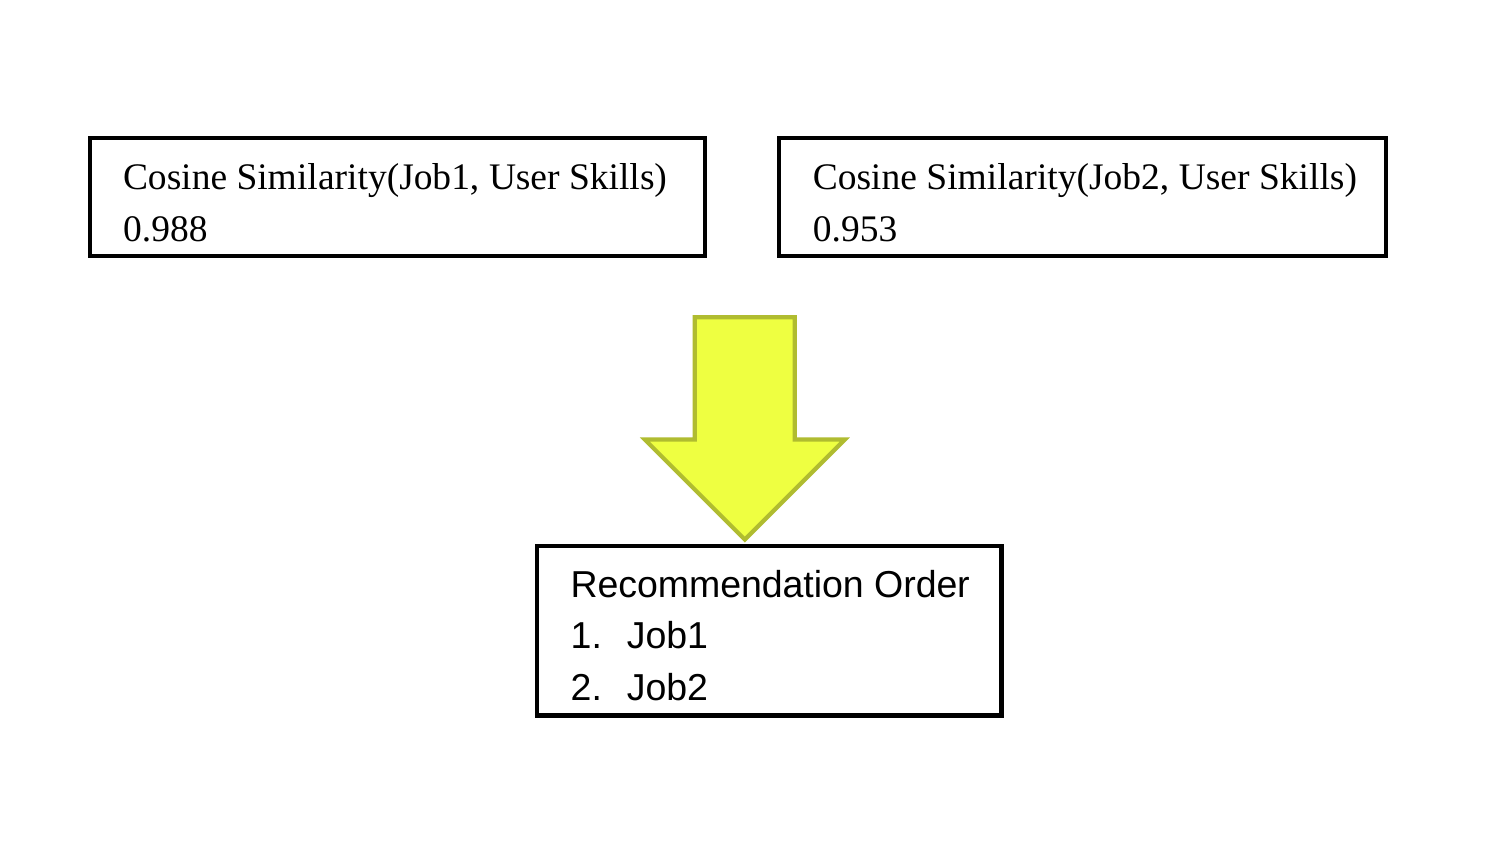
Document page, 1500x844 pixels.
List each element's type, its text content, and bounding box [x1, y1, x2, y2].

text_box Cosine Similarity(Job1, User Skills) 0.988 [88, 136, 707, 258]
text_box Cosine Similarity(Job2, User Skills)0.953 [777, 136, 1388, 258]
text_box [639, 315, 850, 543]
text_box Recommendation Order Job1 Job2 [535, 544, 1004, 718]
